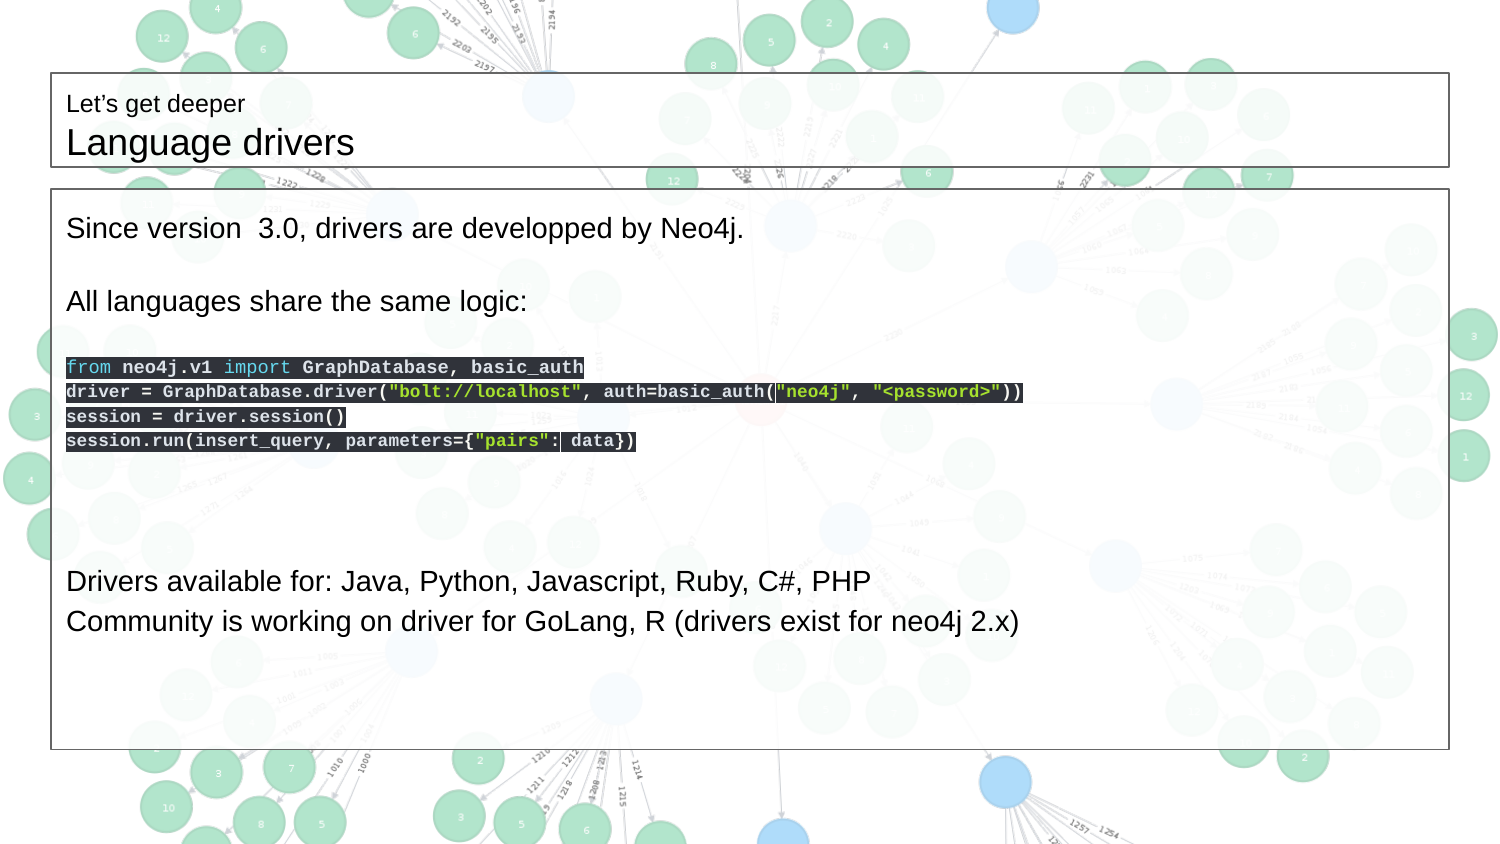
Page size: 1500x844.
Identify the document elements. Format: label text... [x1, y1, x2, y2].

picture [0, 0, 1500, 844]
list Since version 3.0, drivers are developped by Neo4j. All languages share the same logic: from neo4j.v1 import GraphDatabase, basic_auth driver = GraphDatabase.driver("bolt://localhost", auth=basic_auth("neo4j", "<password>")) session = driver.session() session.run(insert_query, parameters={"pairs": data}) Drivers available for: Java, Python, Javascript, Ruby, C#, PHP Community is working on driver for GoLang, R (drivers exist for neo4j 2.x) [51, 189, 1449, 750]
title Let’s get deeper Language drivers [51, 72, 1449, 167]
